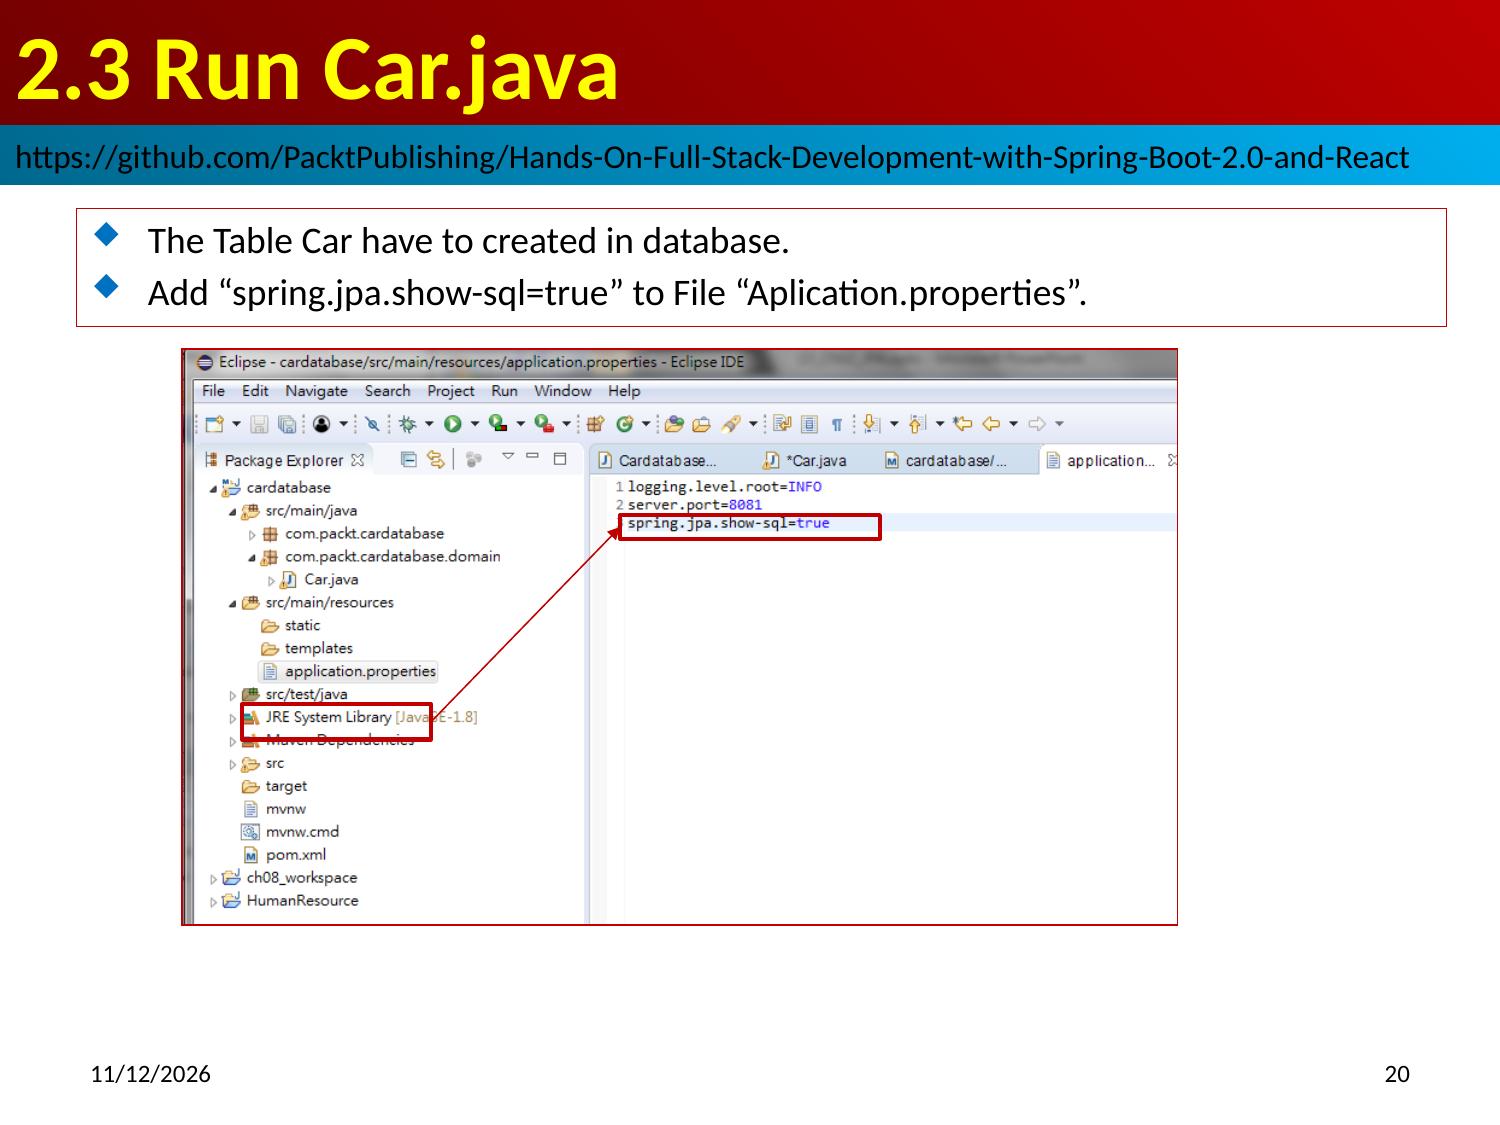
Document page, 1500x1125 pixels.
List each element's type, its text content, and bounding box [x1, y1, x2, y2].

picture [182, 349, 1177, 925]
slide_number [75, 1042, 425, 1103]
subtitle The Table Car have to created in database. Add “spring.jpa.show-sql=true” to File “Aplication.properties”. [76, 208, 1447, 327]
text_box https://github.com/PacktPublishing/Hands-On-Full-Stack-Development-with-Spring-Boot-2.0-and-React [0, 125, 1500, 185]
title 2.3 Run Car.java [0, 0, 1500, 125]
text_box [430, 526, 621, 723]
slide_number 20 [1074, 1042, 1425, 1103]
